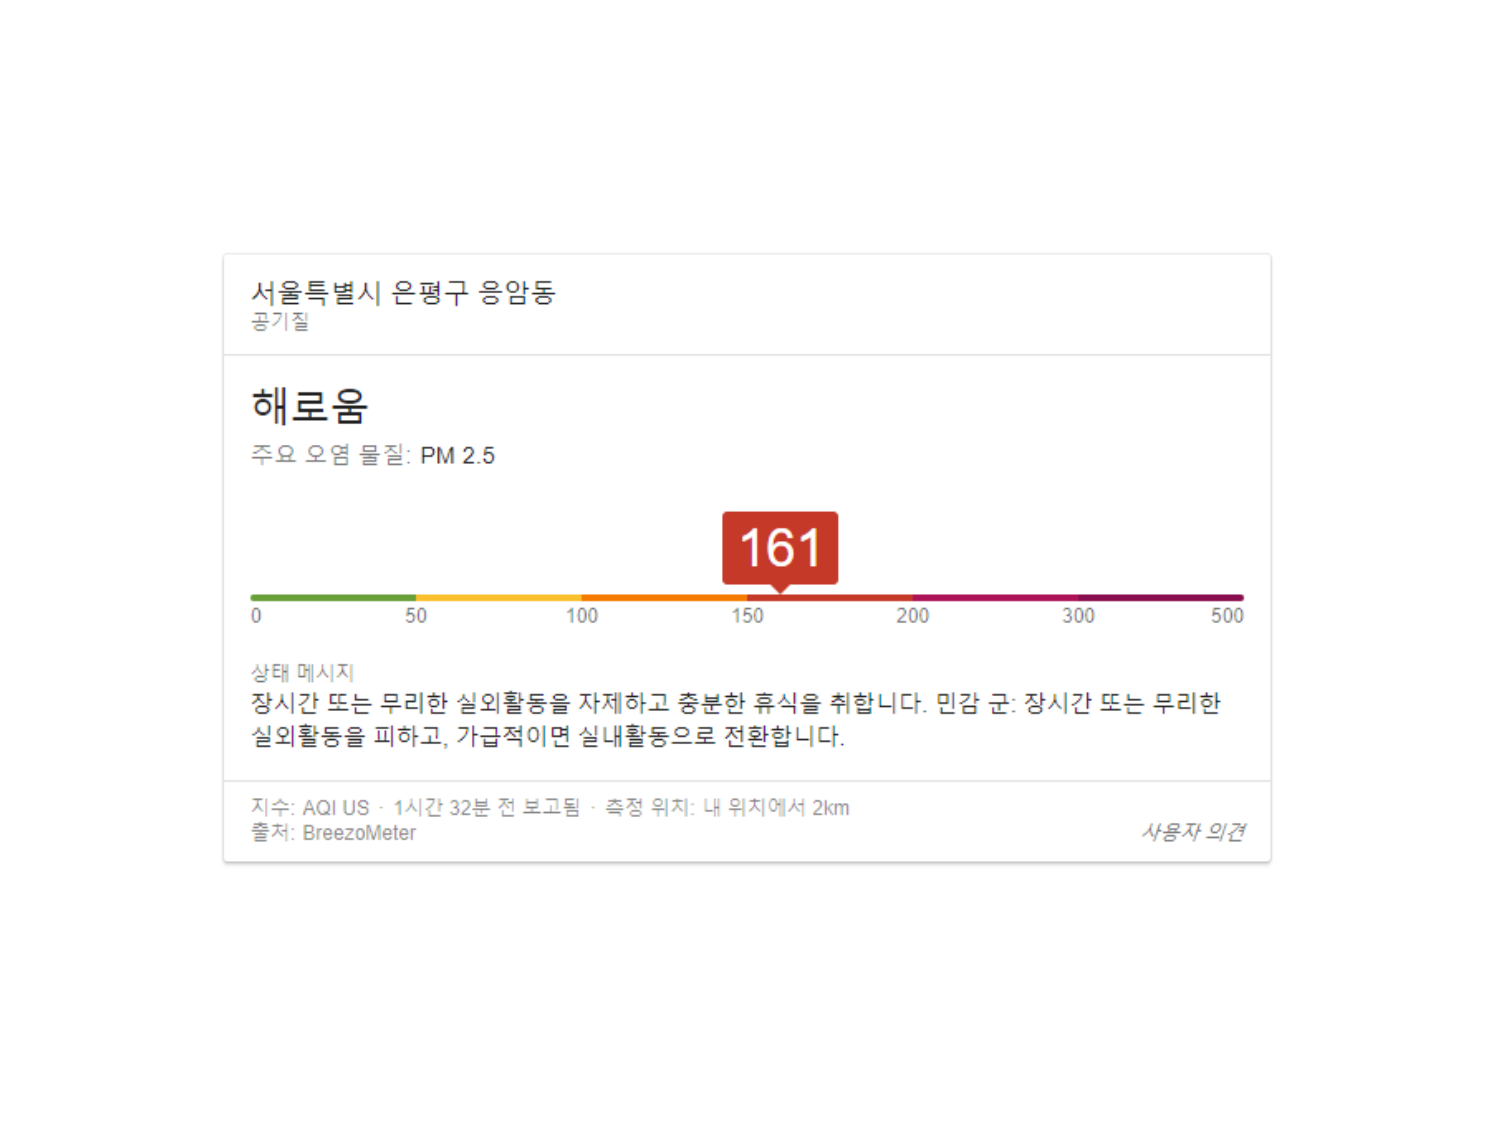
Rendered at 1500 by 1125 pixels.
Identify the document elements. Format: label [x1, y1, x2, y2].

picture [211, 245, 1289, 880]
